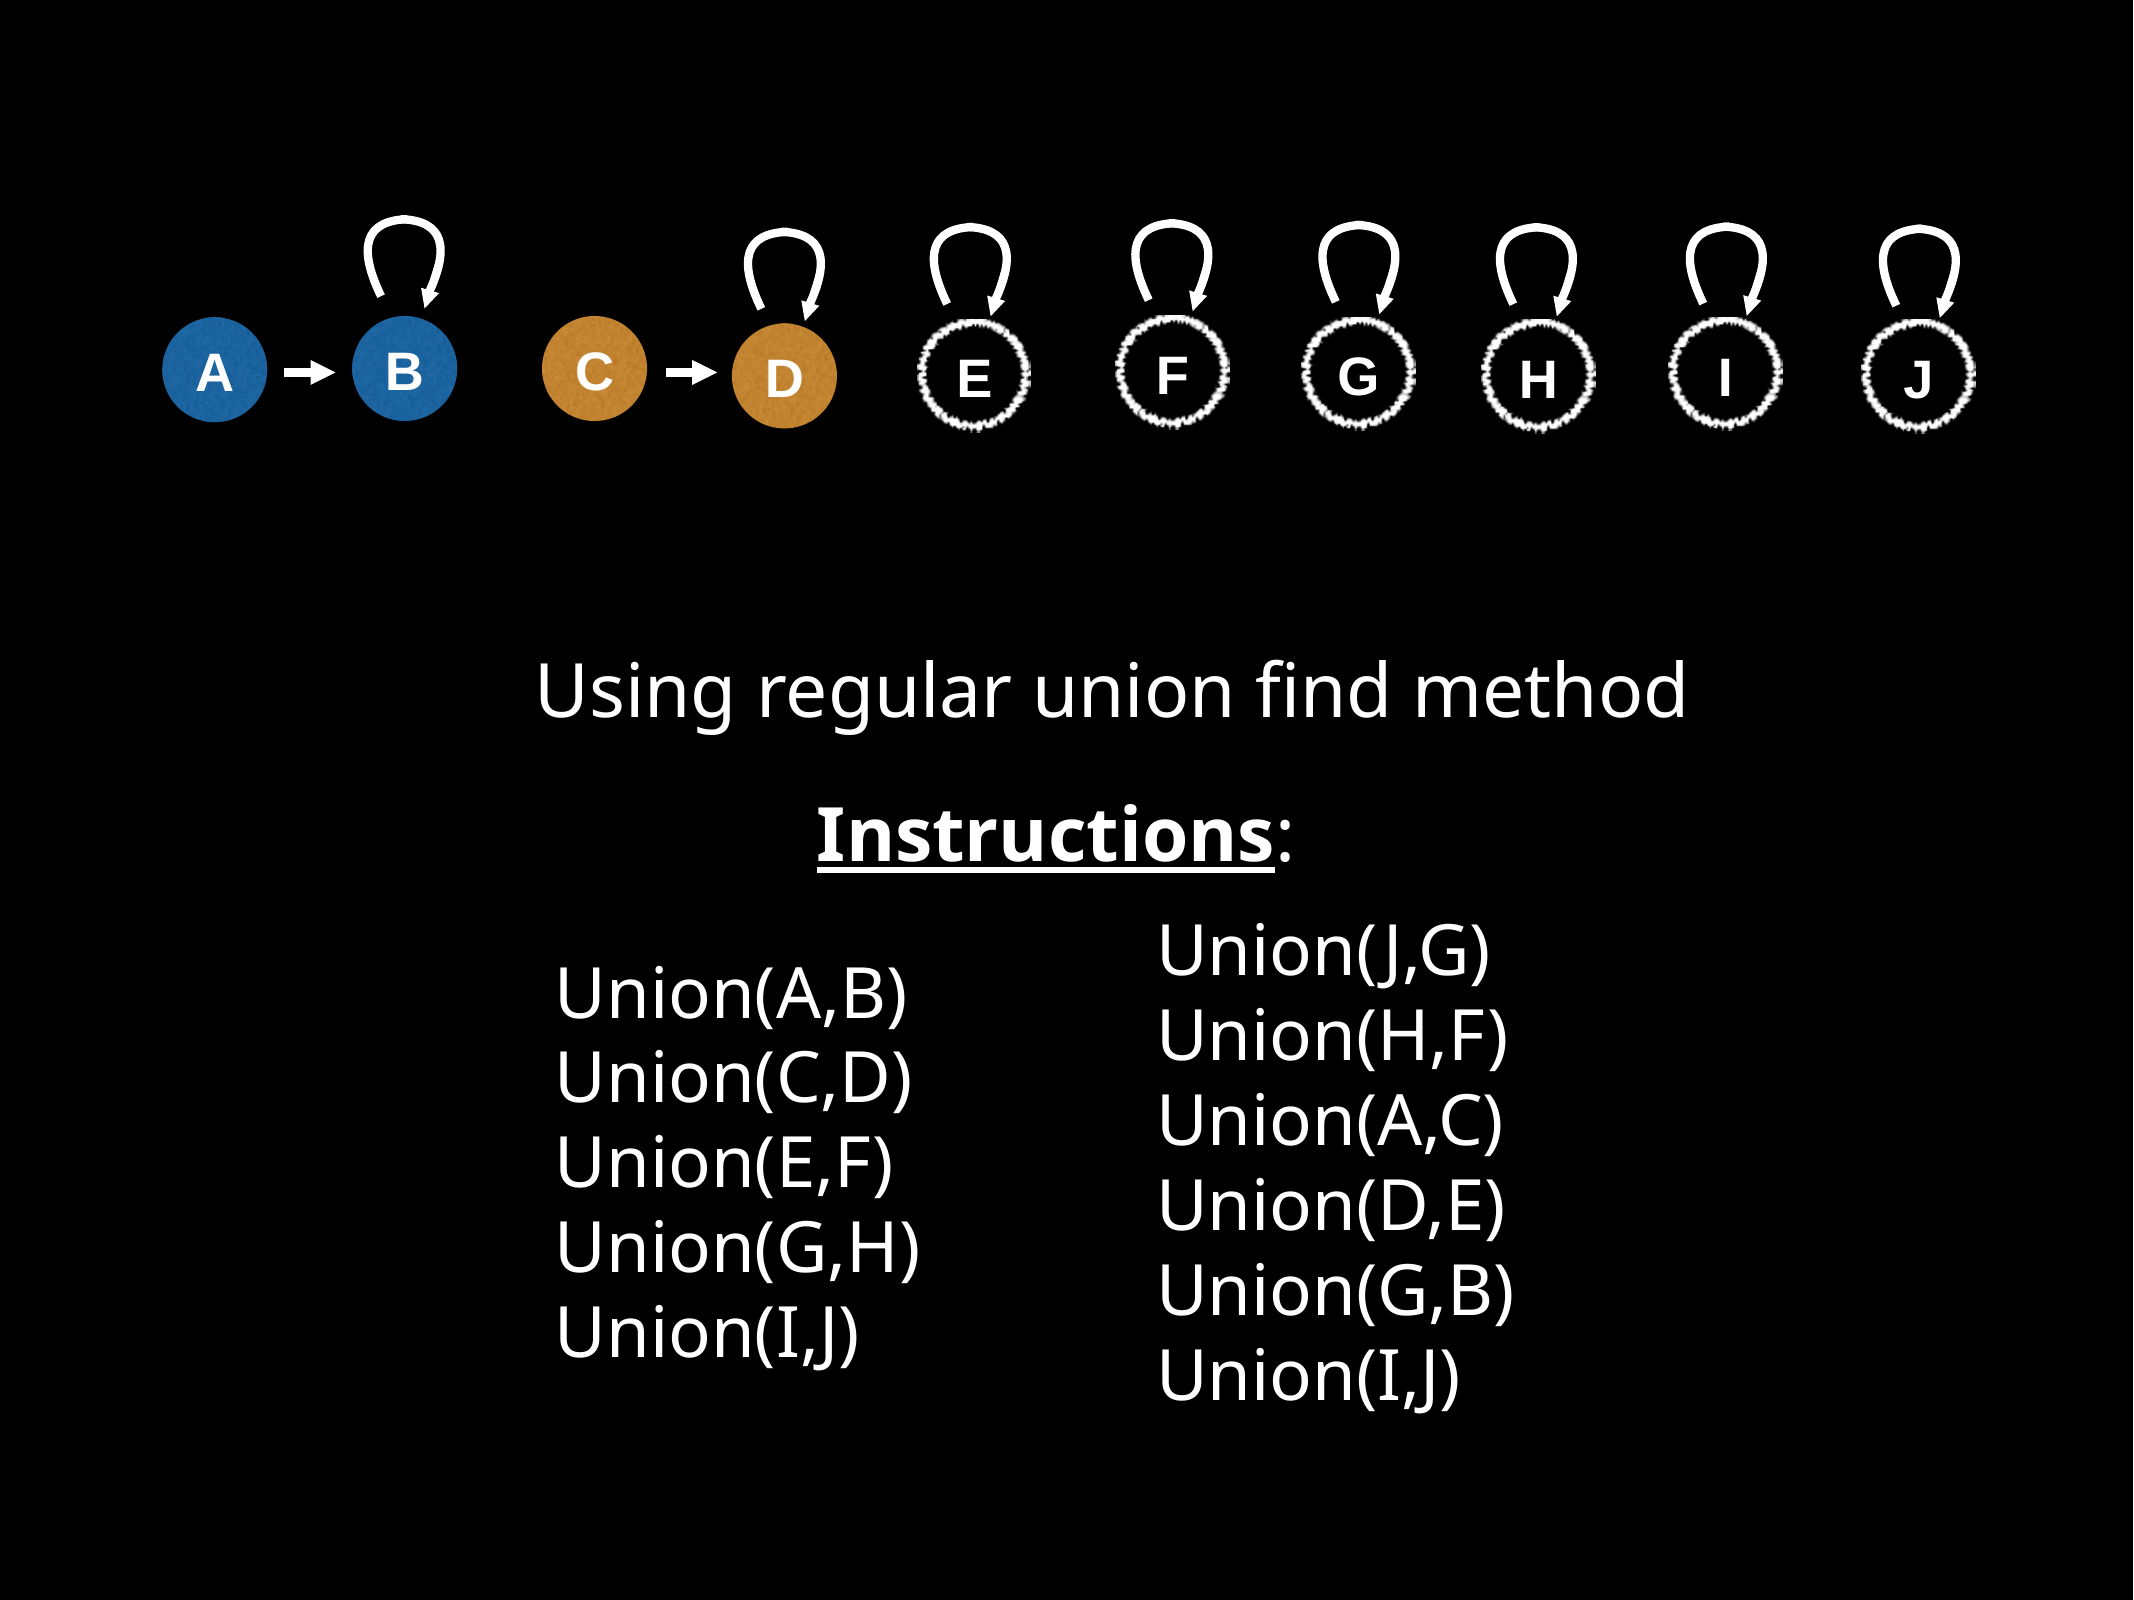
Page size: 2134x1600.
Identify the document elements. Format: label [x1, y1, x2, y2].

text_box [1322, 224, 1396, 315]
text_box [1689, 226, 1764, 316]
text_box [1135, 223, 1210, 312]
text_box [1882, 228, 1957, 318]
text_box [1147, 896, 1799, 1423]
text_box [352, 316, 458, 422]
text_box [1115, 315, 1230, 430]
text_box [542, 316, 648, 422]
text_box [665, 366, 718, 379]
text_box [1301, 317, 1416, 432]
text_box [933, 226, 1008, 317]
text_box [1668, 317, 1783, 432]
text_box [526, 634, 1699, 741]
text_box [367, 219, 442, 309]
text_box [808, 778, 1304, 886]
text_box [162, 317, 268, 423]
text_box [748, 231, 822, 322]
text_box [1481, 319, 1596, 434]
text_box [731, 323, 837, 429]
text_box [1500, 227, 1574, 317]
text_box [917, 319, 1032, 434]
text_box [546, 938, 1119, 1381]
text_box [1861, 319, 1976, 434]
text_box [283, 366, 336, 379]
